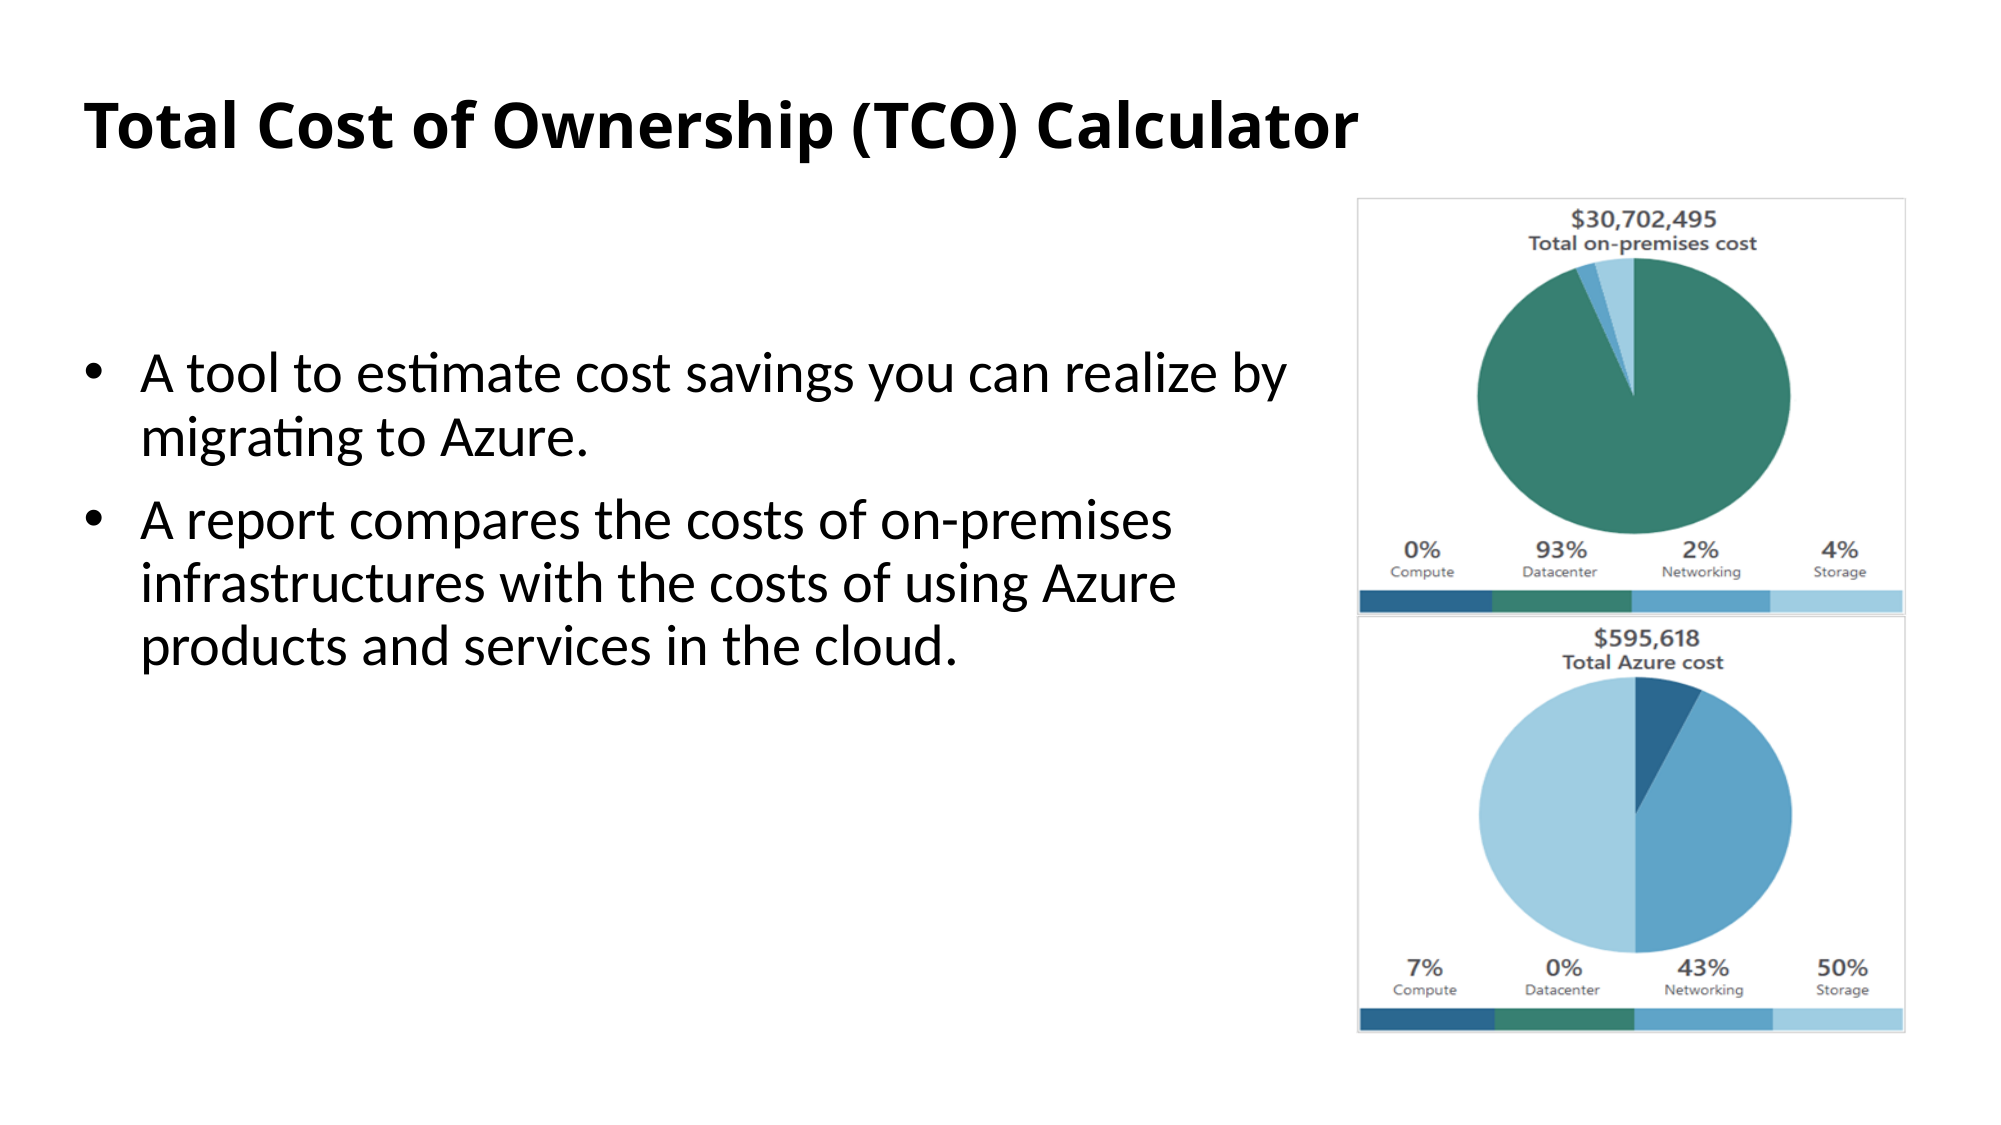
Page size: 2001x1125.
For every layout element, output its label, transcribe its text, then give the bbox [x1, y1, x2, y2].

text_box A tool to estimate cost savings you can realize by migrating to Azure. A report compares the costs of on-premises infrastructures with the costs of using Azure products and services in the cloud. [68, 335, 1356, 686]
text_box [1356, 197, 1907, 1034]
title Total Cost of Ownership (TCO) Calculator [68, 72, 1464, 184]
